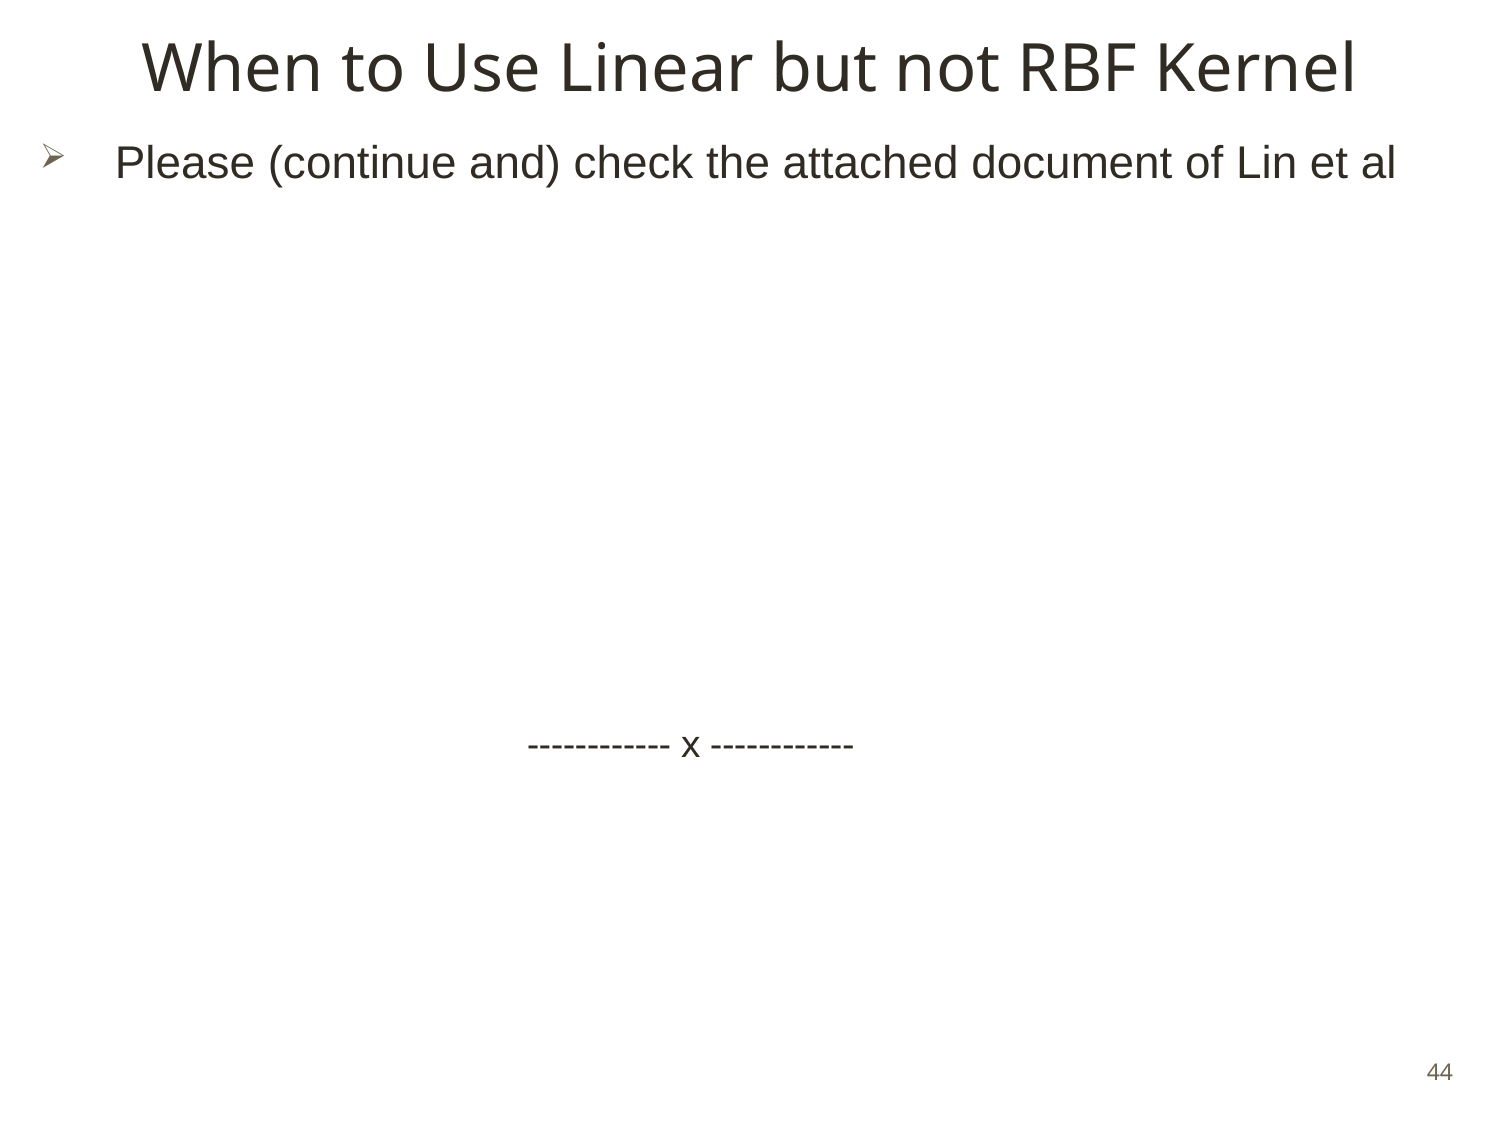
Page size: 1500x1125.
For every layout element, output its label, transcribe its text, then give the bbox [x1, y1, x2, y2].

text_box ------------ x ------------ [512, 712, 1175, 773]
slide_number 44 [1118, 1042, 1469, 1103]
list Please (continue and) check the attached document of Lin et al [24, 125, 1469, 1043]
title When to Use Linear but not RBF Kernel [81, 15, 1419, 113]
